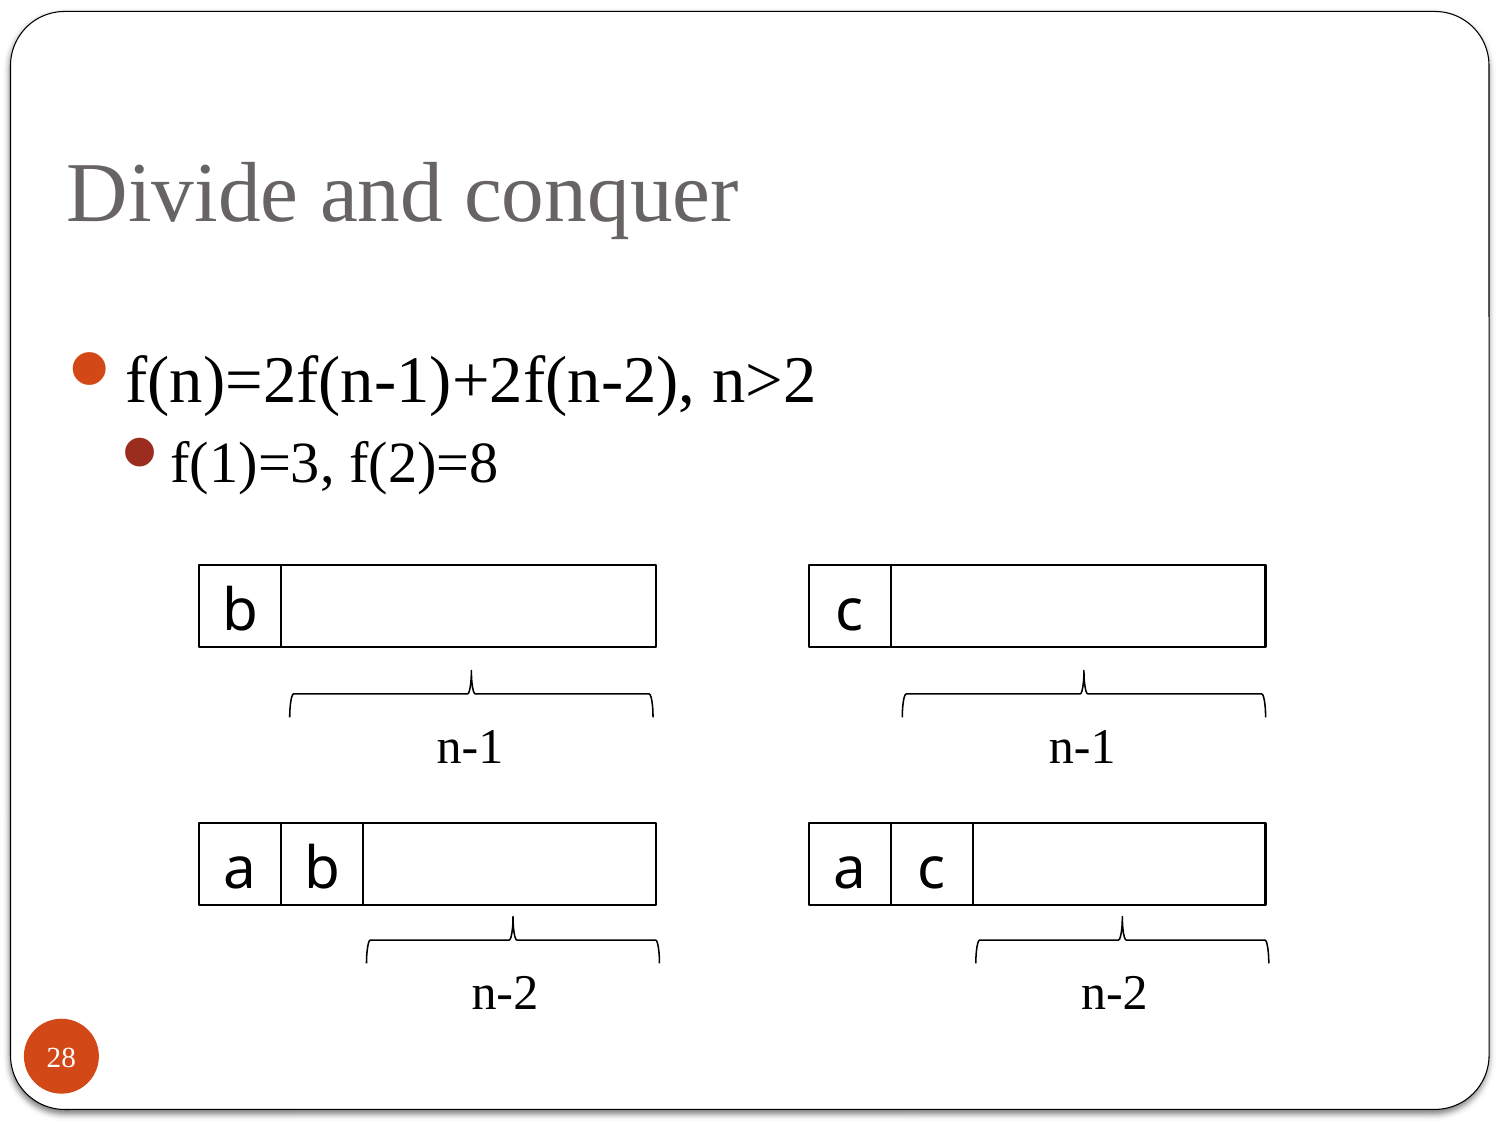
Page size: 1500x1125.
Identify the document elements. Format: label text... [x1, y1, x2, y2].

text_box b [280, 822, 364, 906]
text_box n-1 [421, 705, 539, 781]
text_box a [808, 822, 890, 906]
text_box c [890, 822, 974, 906]
title Divide and conquer [52, 128, 1469, 254]
text_box a [198, 822, 280, 906]
text_box [364, 822, 657, 906]
text_box n-2 [456, 951, 575, 1027]
text_box b [198, 564, 280, 648]
list f(n)=2f(n-1)+2f(n-2), n>2 f(1)=3, f(2)=8 [53, 328, 1401, 1004]
text_box [890, 564, 1267, 648]
text_box [289, 670, 654, 718]
text_box [280, 564, 657, 648]
text_box n-2 [1066, 951, 1184, 1027]
text_box c [808, 564, 890, 648]
text_box [975, 916, 1269, 964]
text_box [902, 670, 1266, 718]
text_box [366, 916, 660, 964]
slide_number 28 [23, 1018, 99, 1094]
text_box [974, 822, 1267, 906]
text_box n-1 [1034, 705, 1152, 781]
